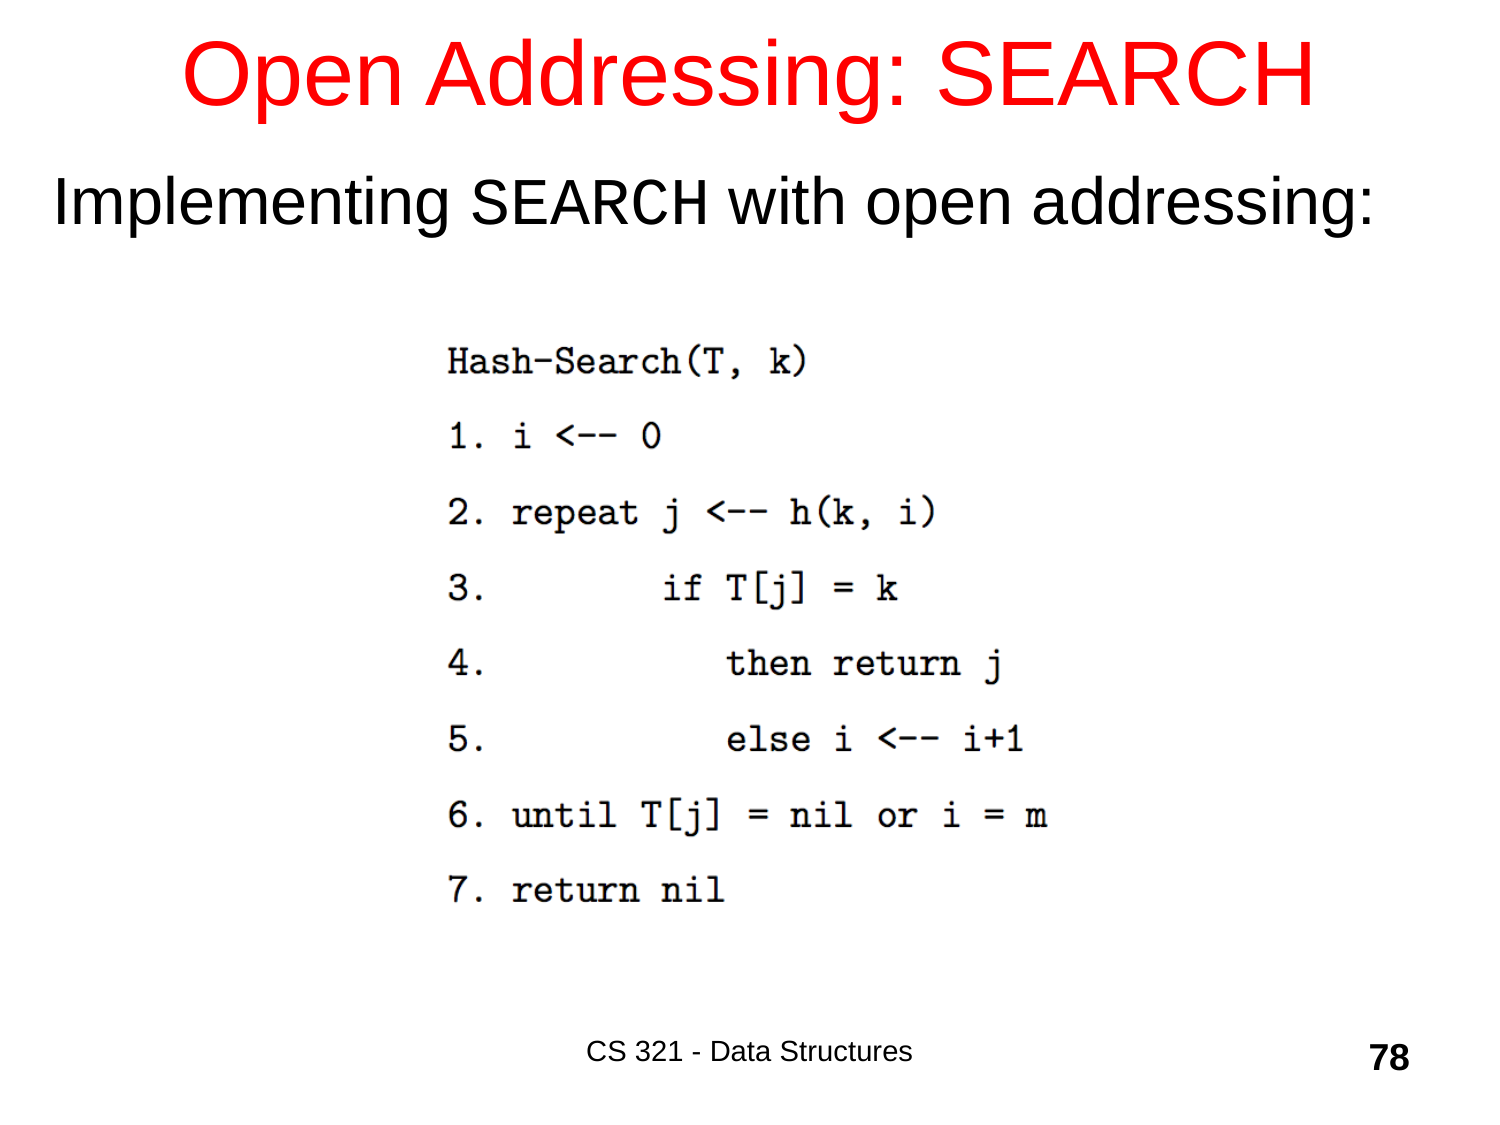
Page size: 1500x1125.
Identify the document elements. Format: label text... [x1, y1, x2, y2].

slide_number 78 [1112, 1024, 1426, 1101]
list Implementing SEARCH with open addressing: [37, 149, 1463, 275]
title Open Addressing: SEARCH [112, 0, 1388, 149]
footer CS 321 - Data Structures [462, 1024, 1038, 1101]
picture [420, 324, 1080, 926]
